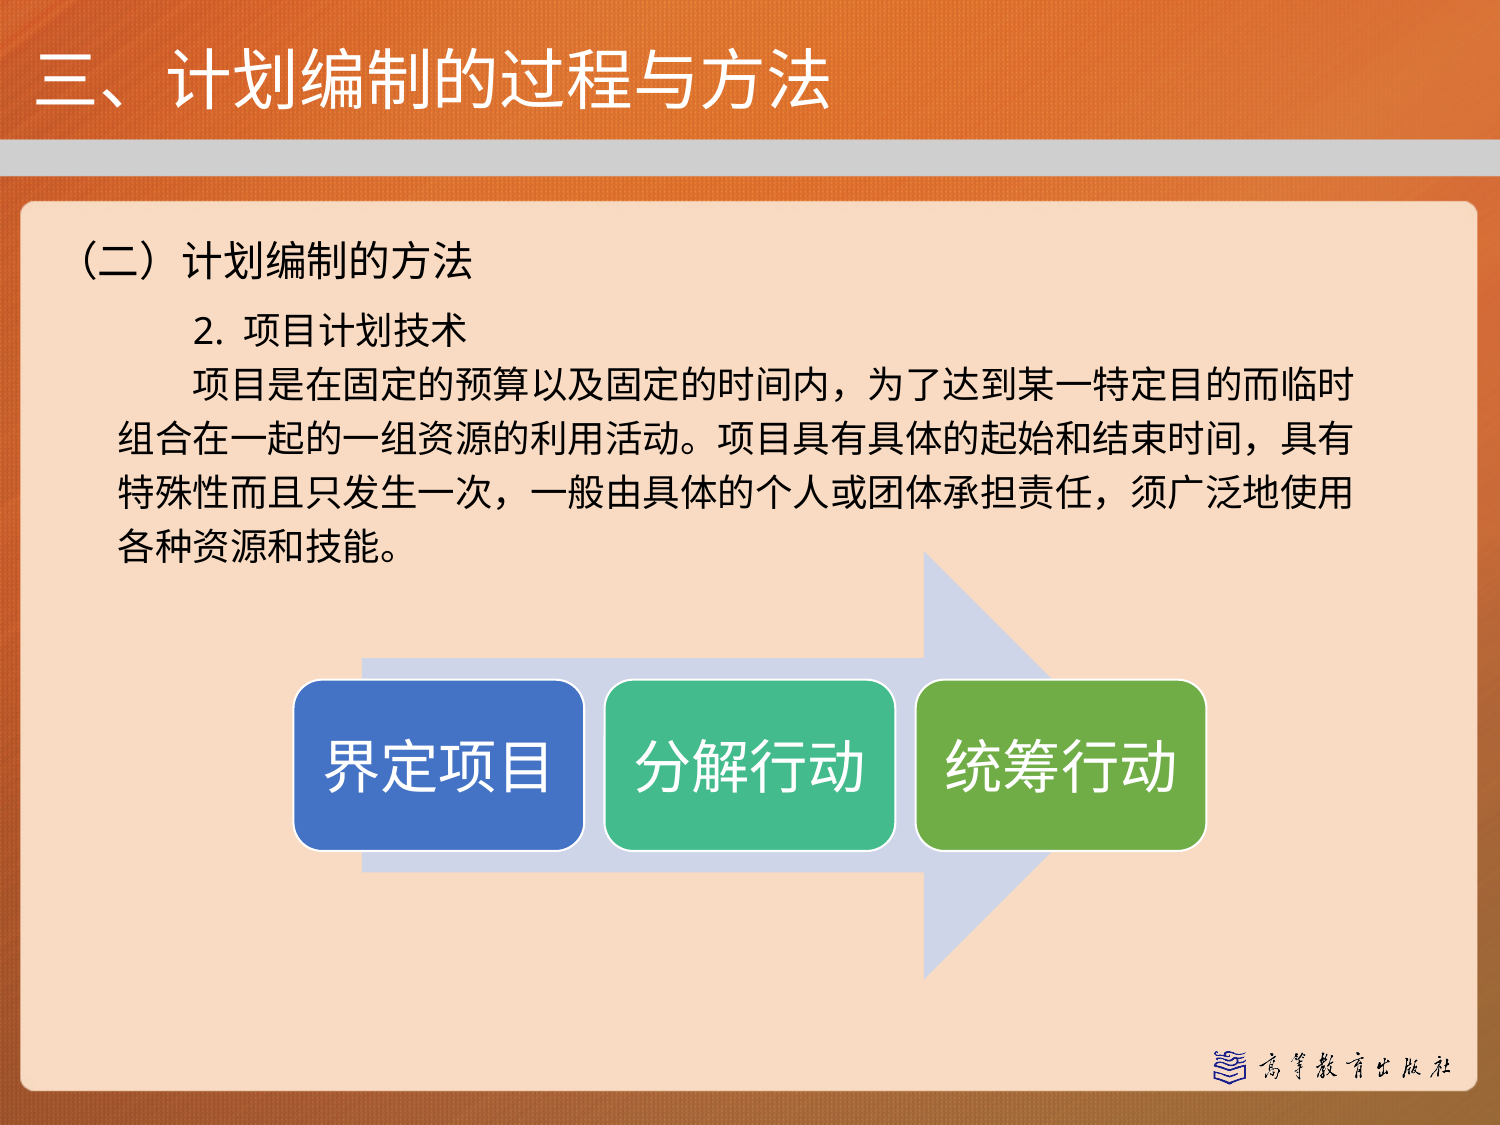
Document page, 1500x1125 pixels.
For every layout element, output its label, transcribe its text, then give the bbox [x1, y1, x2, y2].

text_box （二）计划编制的方法 [41, 195, 1176, 324]
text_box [293, 551, 1207, 980]
text_box 三、计划编制的过程与方法 [17, 30, 1185, 147]
picture [0, 0, 1500, 1125]
text_box 2. 项目计划技术 项目是在固定的预算以及固定的时间内，为了达到某一特定目的而临时组合在一起的一组资源的利用活动。项目具有具体的起始和结束时间，具有特殊性而且只发生一次，一般由具体的个人或团体承担责任，须广泛地使用各种资源和技能。 [103, 290, 1397, 457]
